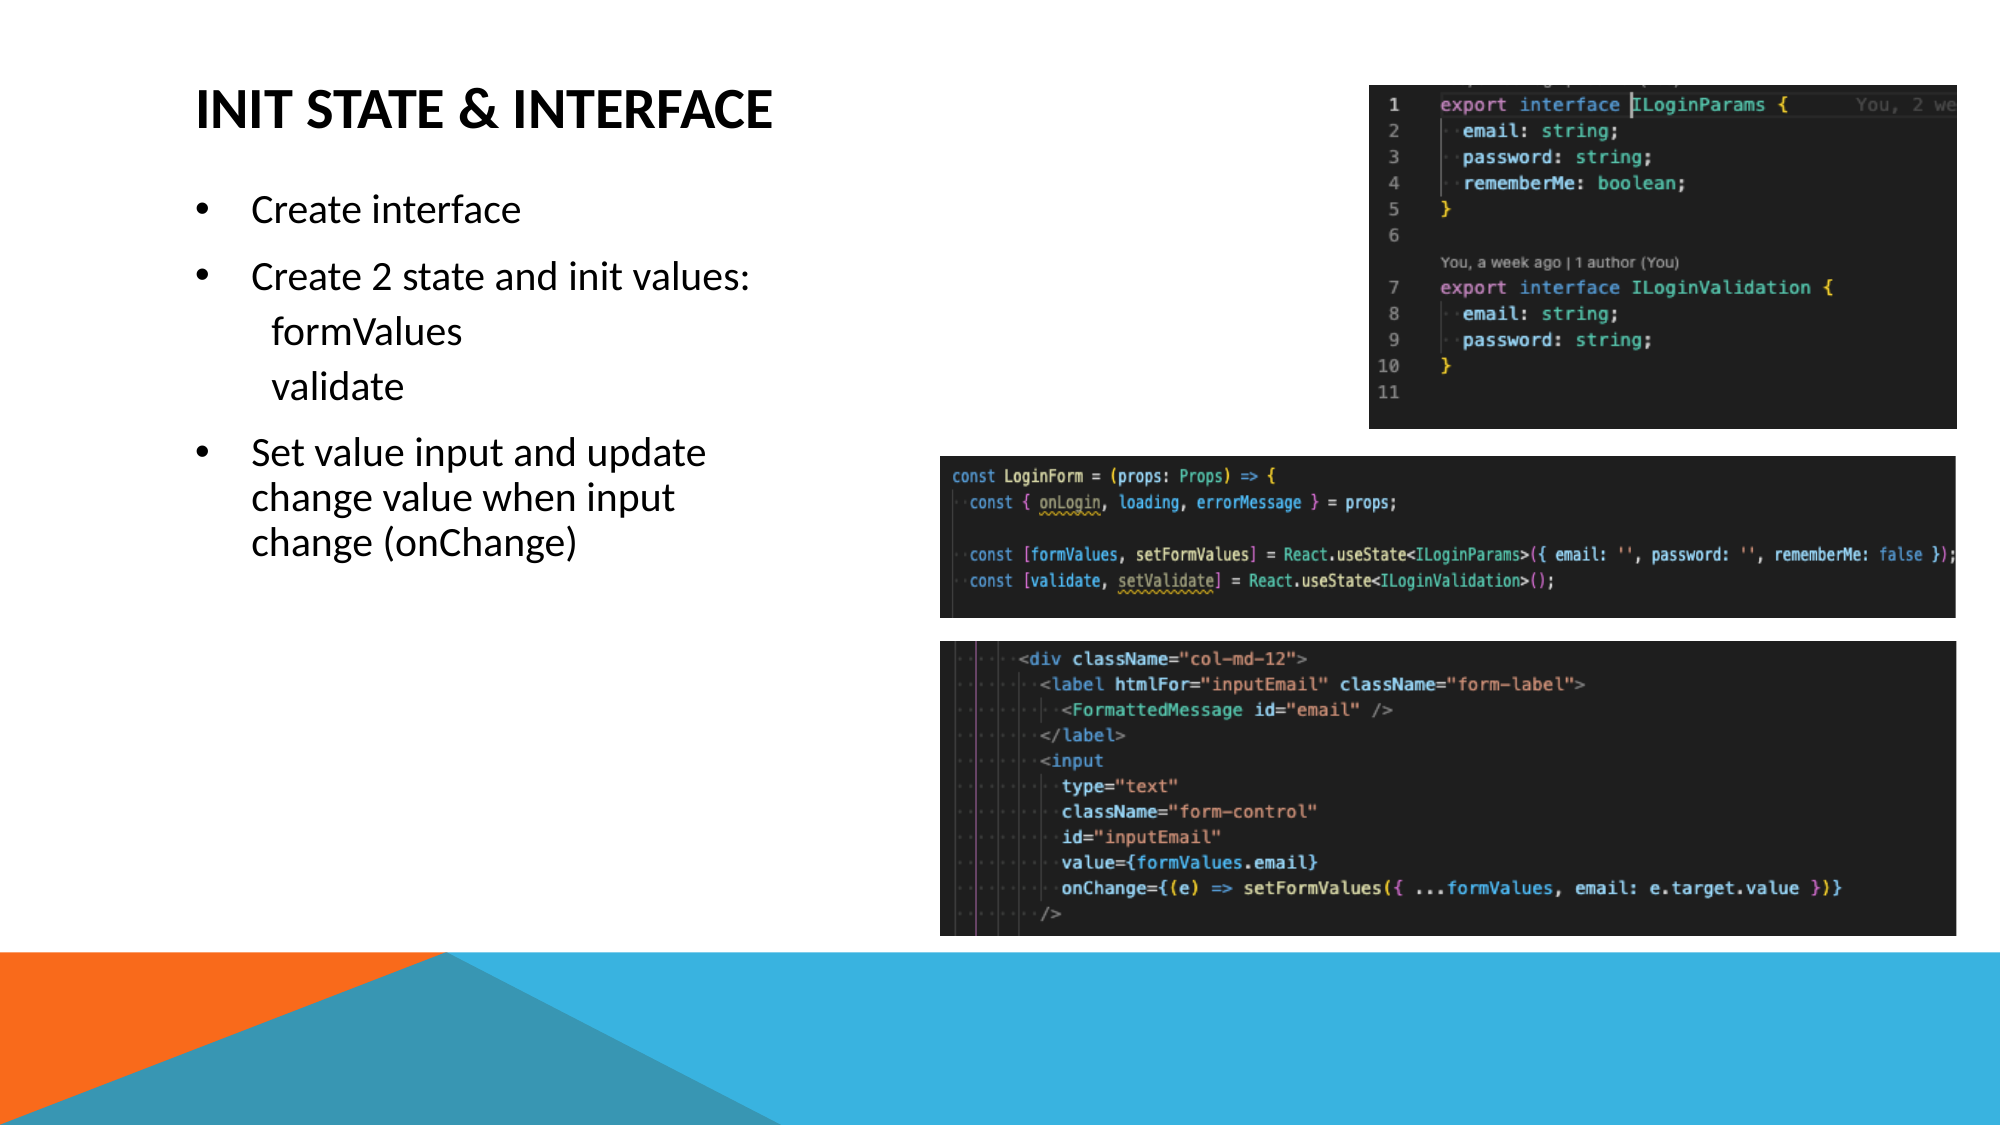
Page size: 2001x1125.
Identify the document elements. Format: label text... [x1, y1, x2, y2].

picture [939, 641, 1957, 937]
list Create interface Create 2 state and init values: formValues validate Set value input and update change value when input change (onChange) [180, 180, 913, 894]
picture [939, 456, 1956, 618]
picture [1369, 84, 1957, 430]
title Init state & interface [180, 60, 1825, 150]
